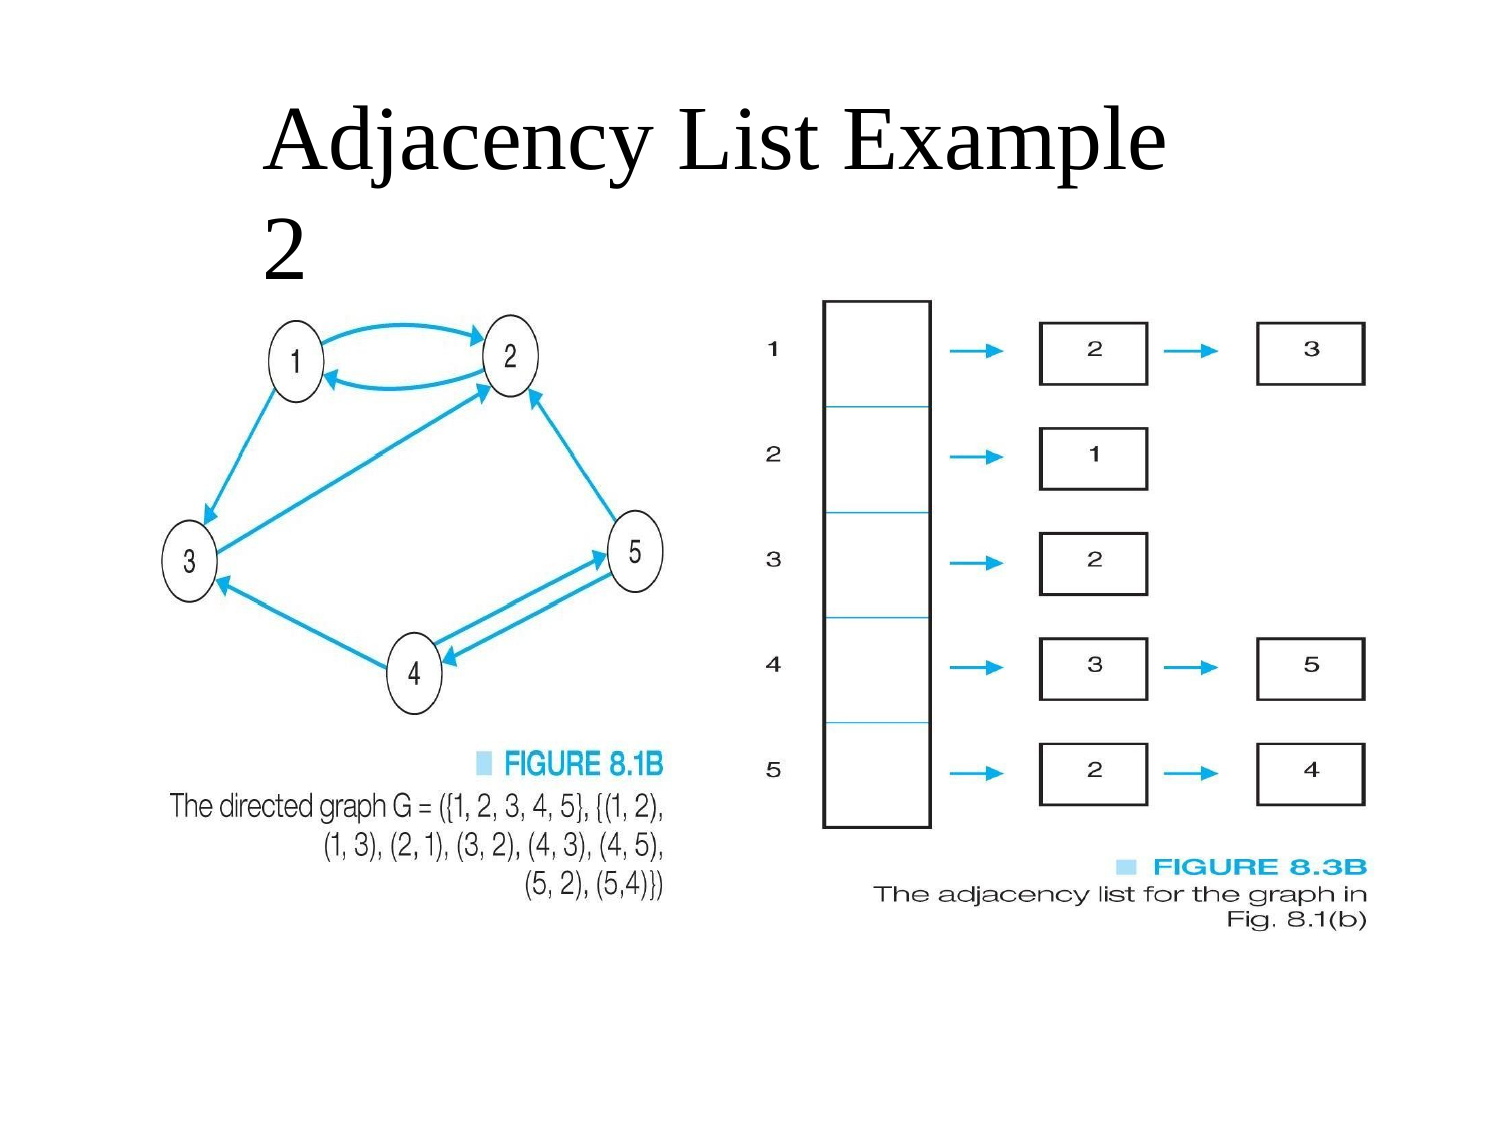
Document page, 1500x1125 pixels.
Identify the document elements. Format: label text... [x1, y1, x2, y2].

title Adjacency List Example 2 [260, 75, 1237, 298]
text_box [764, 297, 1375, 934]
text_box [160, 308, 672, 903]
